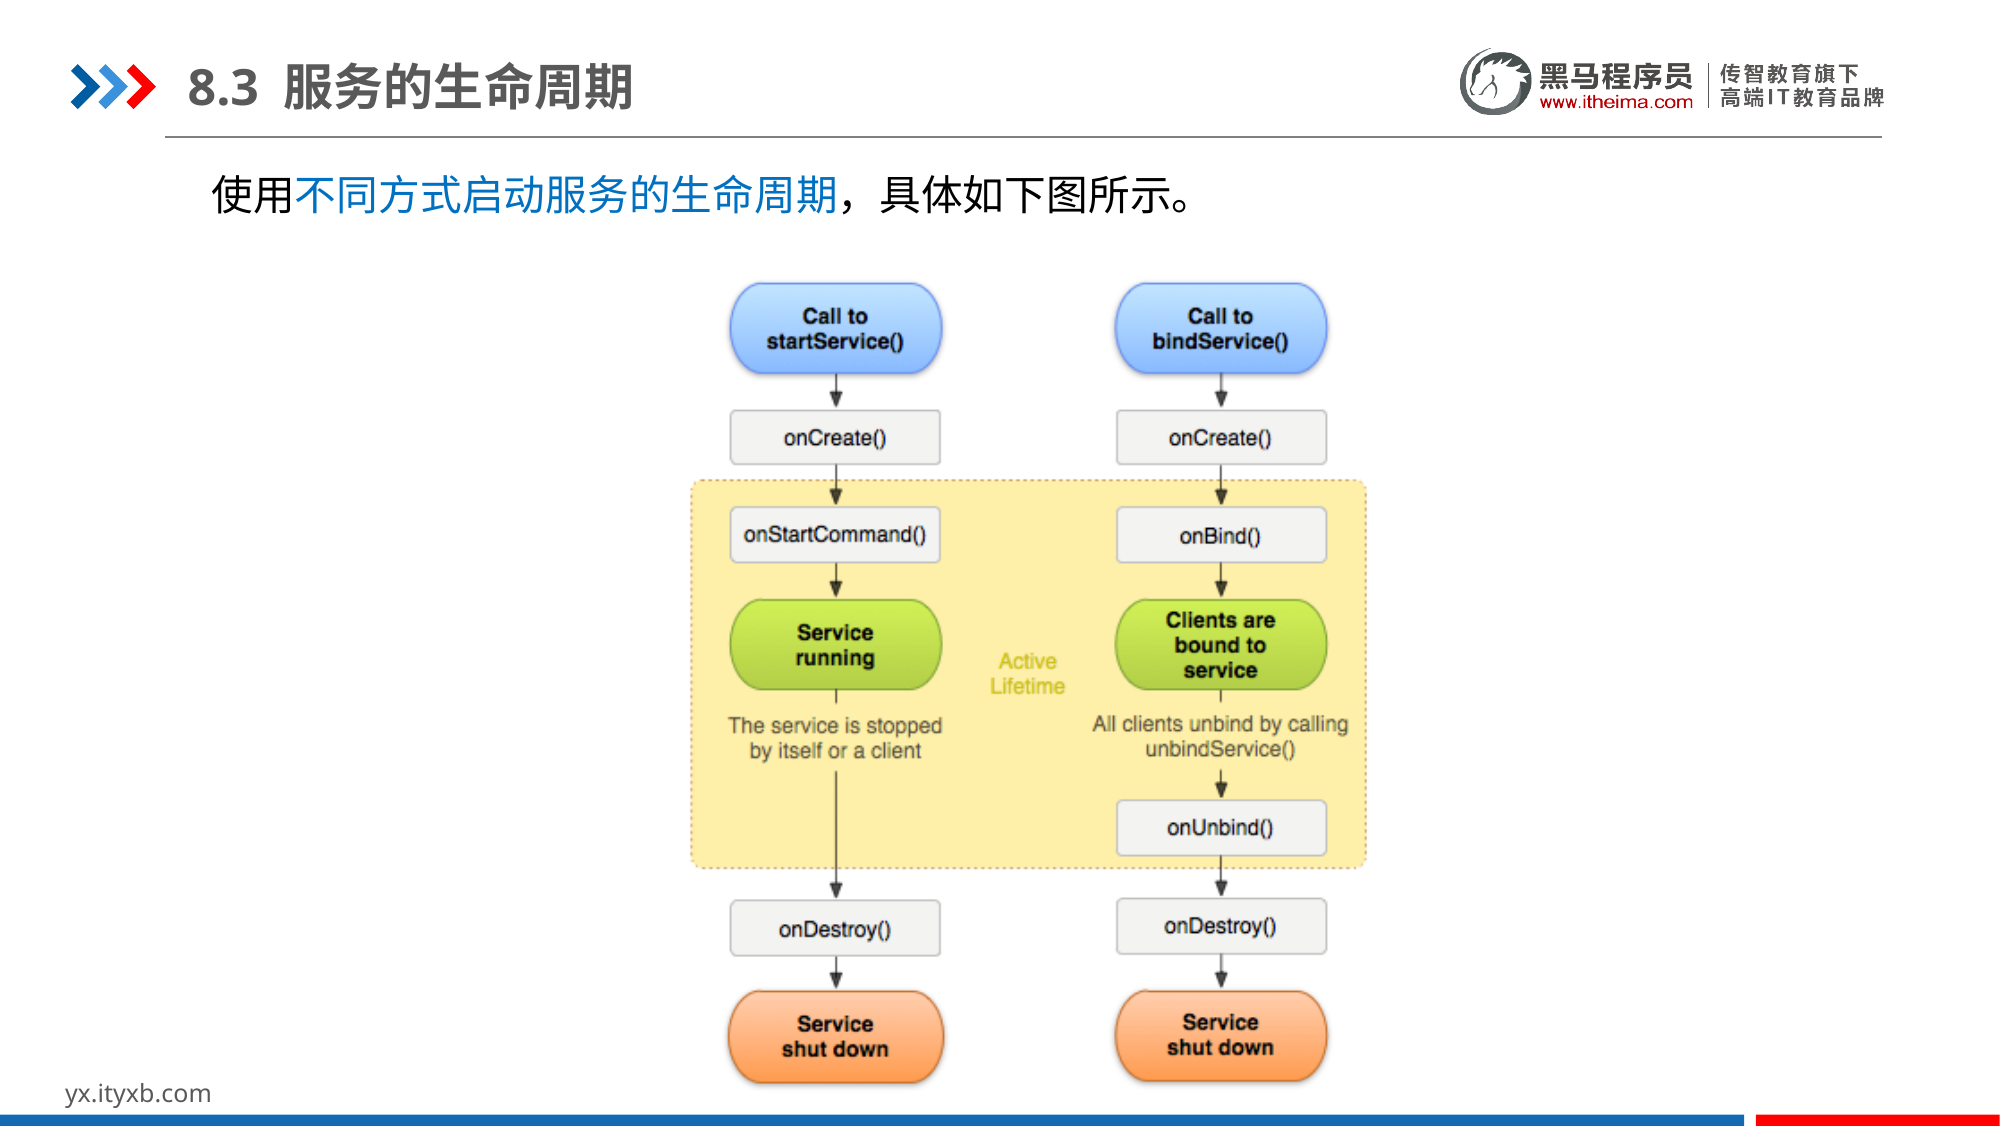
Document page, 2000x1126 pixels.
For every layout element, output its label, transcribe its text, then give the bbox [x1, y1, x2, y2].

text_box 使用不同方式启动服务的生命周期，具体如下图所示。 [196, 161, 1428, 226]
picture [680, 266, 1376, 1101]
picture [1460, 48, 1887, 115]
text_box 8.3 服务的生命周期 [187, 43, 827, 127]
